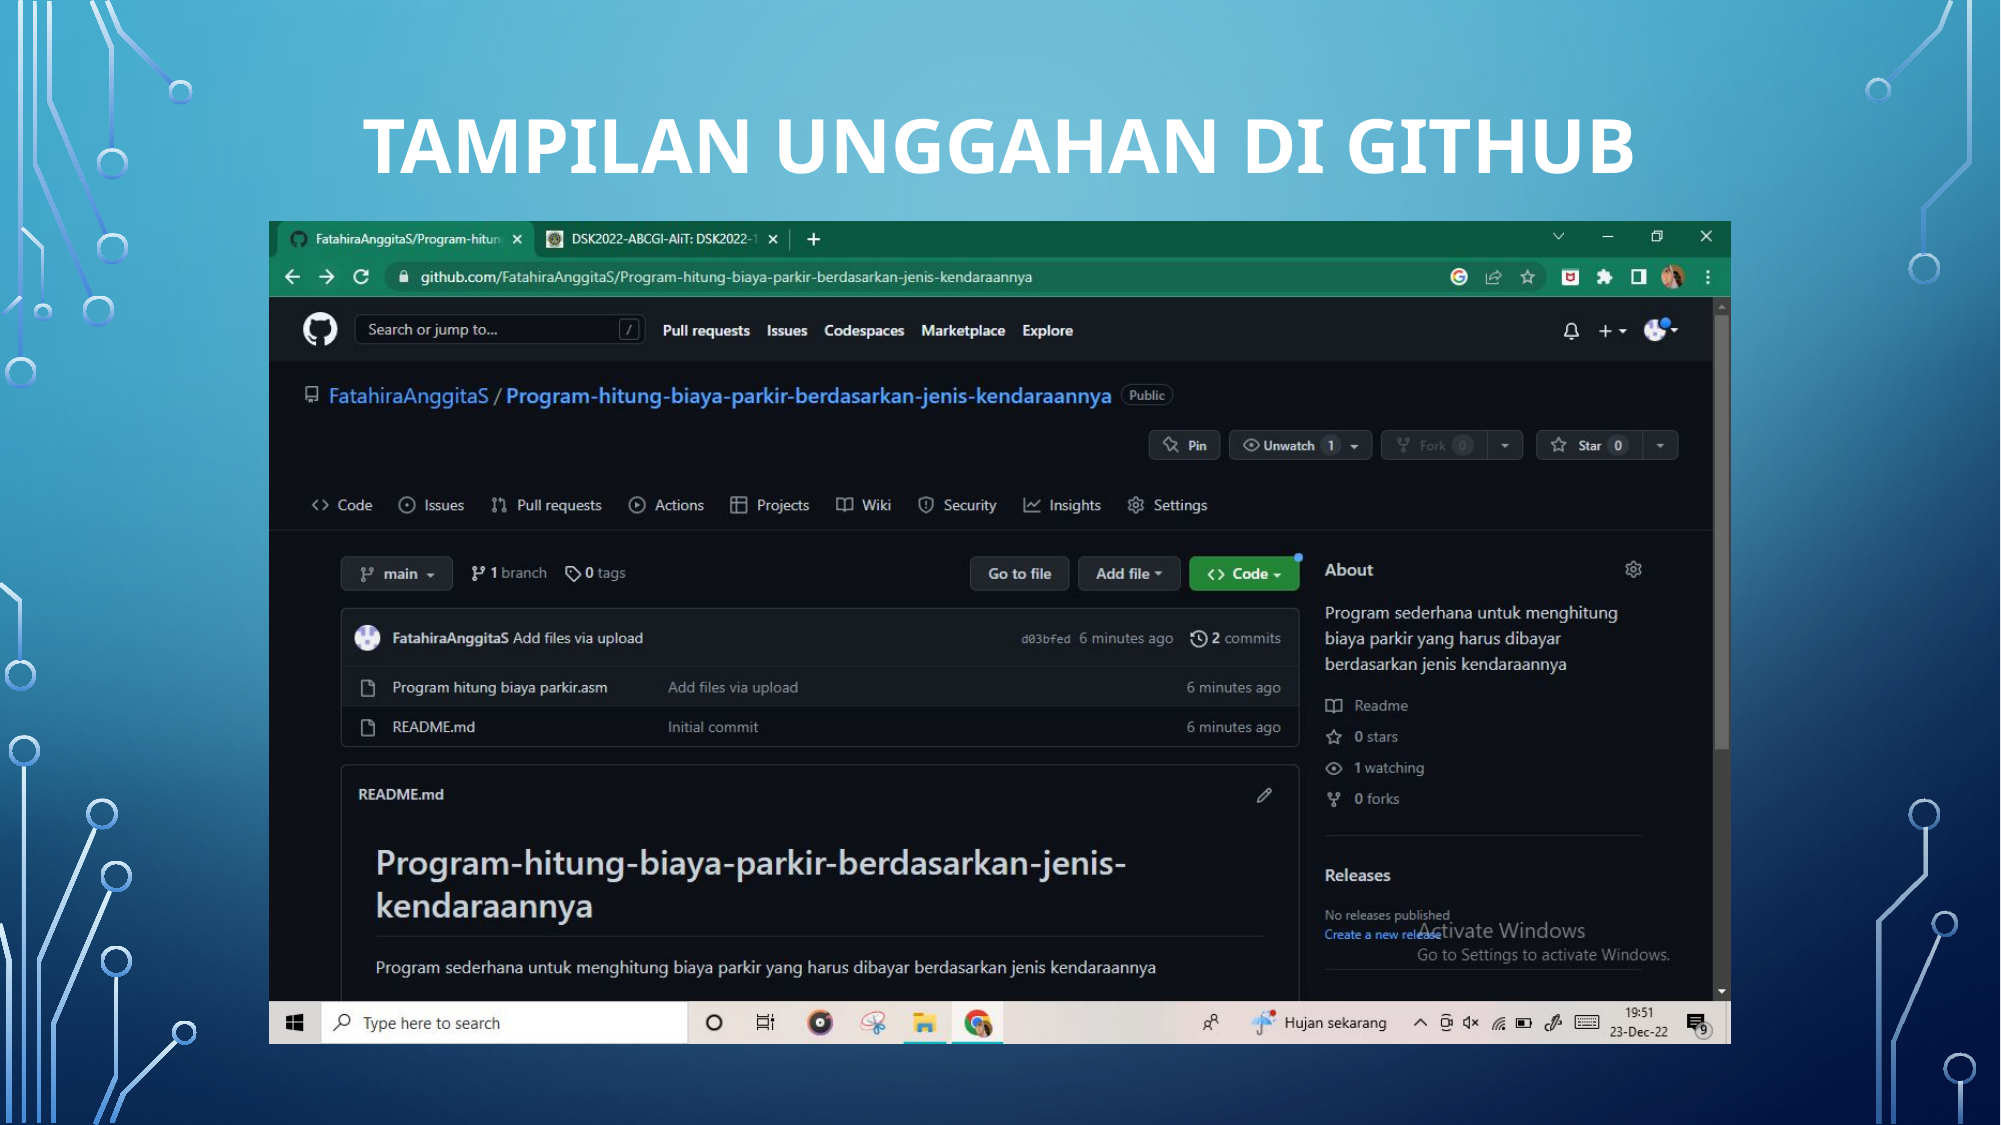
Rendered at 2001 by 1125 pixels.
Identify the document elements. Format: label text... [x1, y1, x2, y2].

picture [268, 221, 1731, 1044]
title Tampilan unggahan di github [187, 77, 1813, 222]
